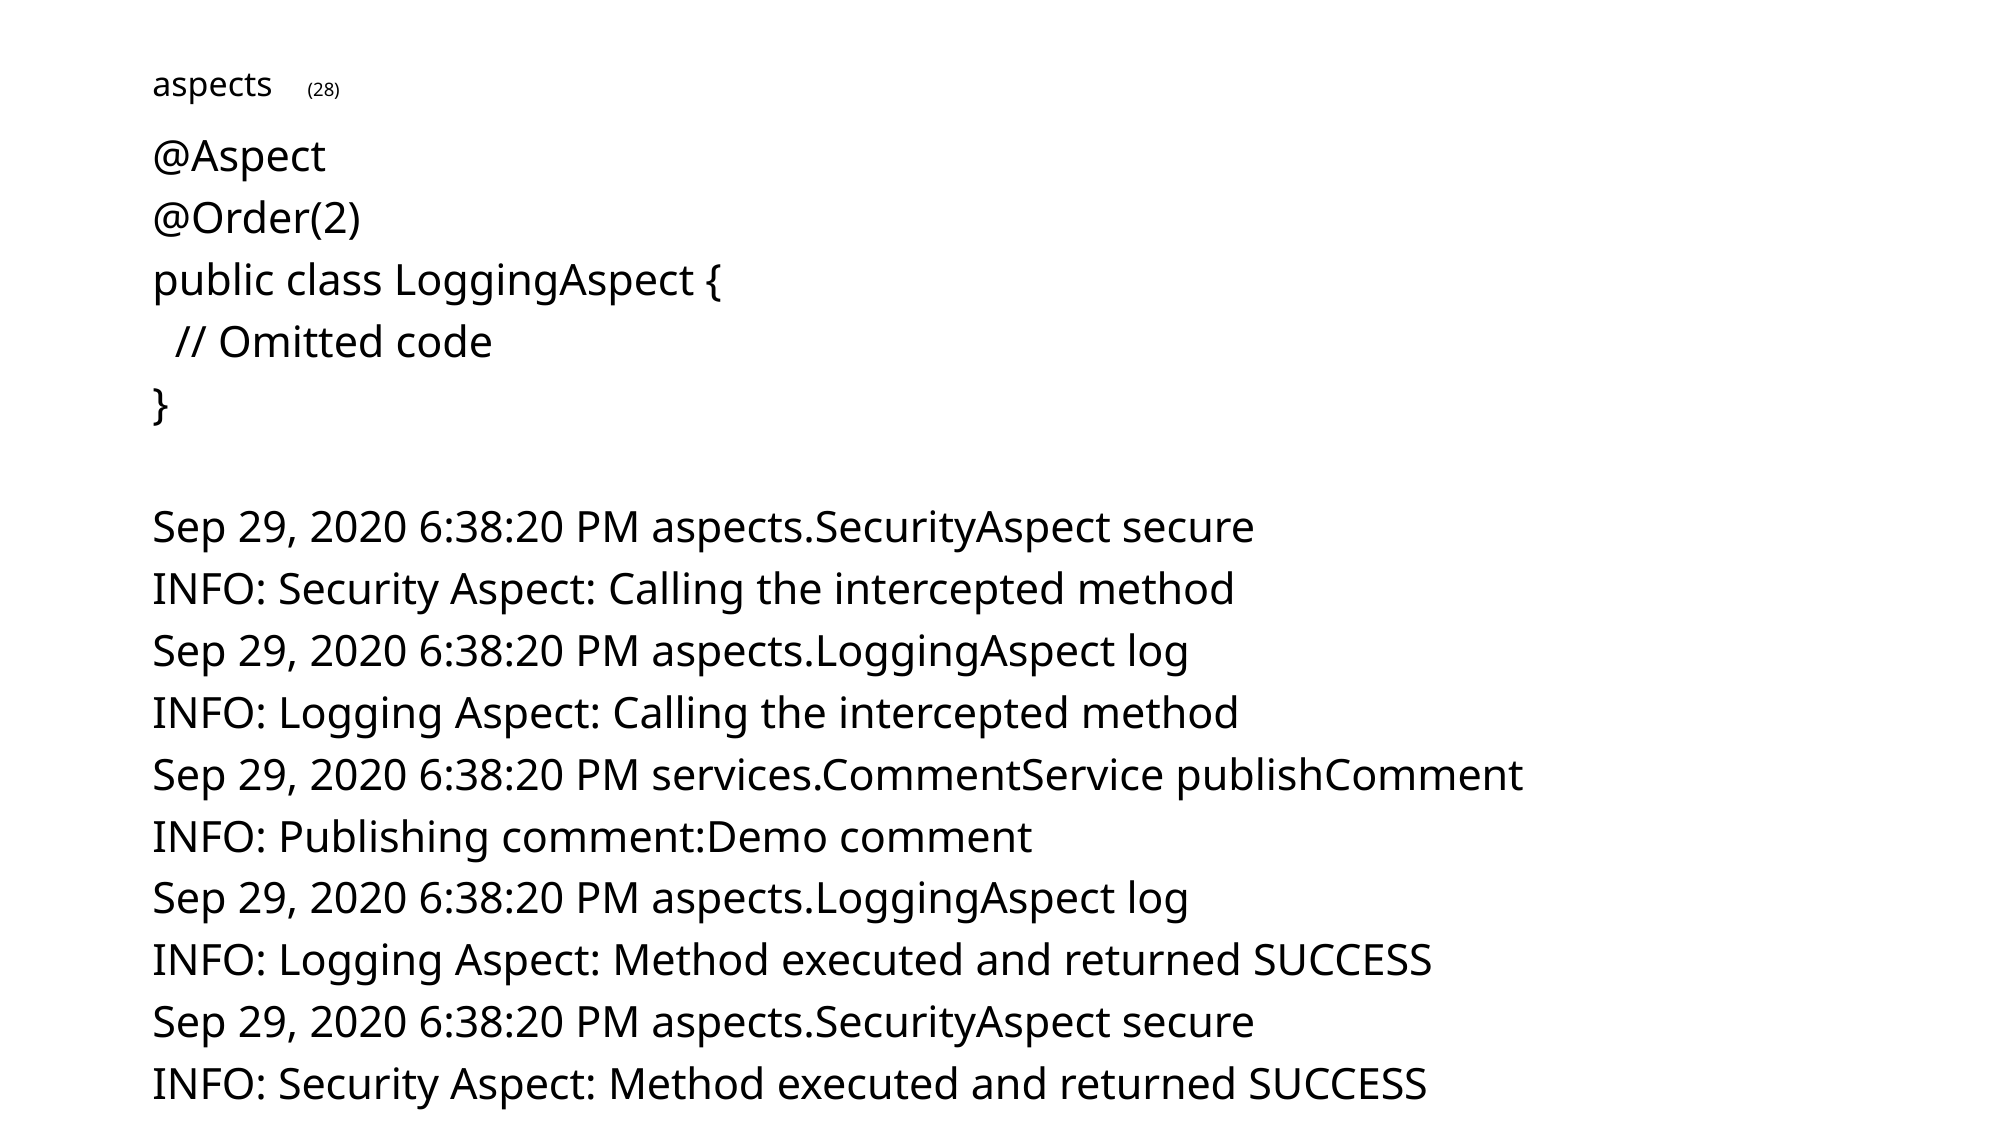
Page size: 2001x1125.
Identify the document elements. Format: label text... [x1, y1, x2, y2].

title aspects (28) [137, 59, 1863, 112]
list @Aspect @Order(2) public class LoggingAspect { // Omitted code } Sep 29, 2020 6:38:20 PM aspects.SecurityAspect secure INFO: Security Aspect: Calling the intercepted method Sep 29, 2020 6:38:20 PM aspects.LoggingAspect log INFO: Logging Aspect: Calling the intercepted method Sep 29, 2020 6:38:20 PM services.CommentService publishComment INFO: Publishing comment:Demo comment Sep 29, 2020 6:38:20 PM aspects.LoggingAspect log INFO: Logging Aspect: Method executed and returned SUCCESS Sep 29, 2020 6:38:20 PM aspects.SecurityAspect secure INFO: Security Aspect: Method executed and returned SUCCESS [137, 127, 1863, 1117]
